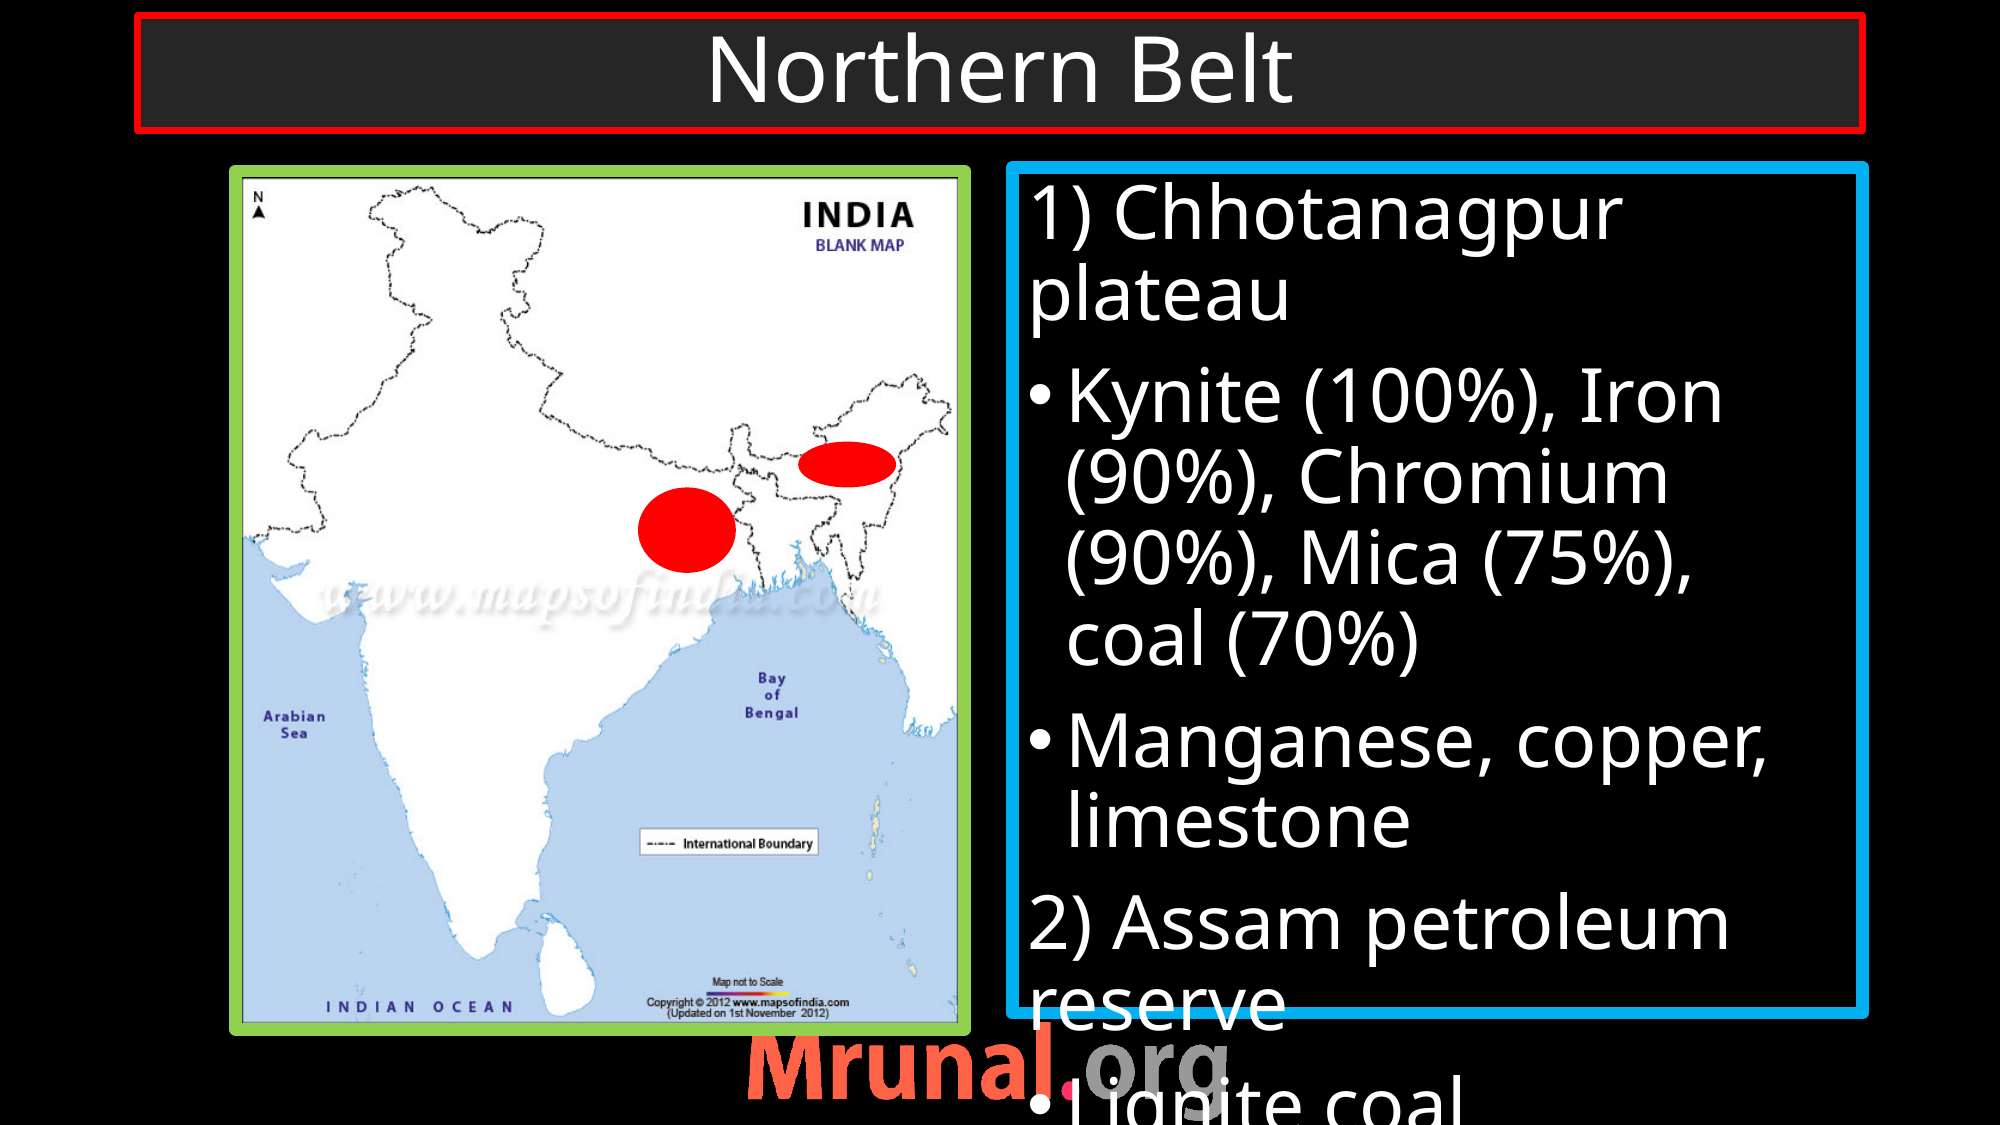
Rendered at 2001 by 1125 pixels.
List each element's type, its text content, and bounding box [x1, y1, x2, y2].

list 1) Chhotanagpur plateau Kynite (100%), Iron (90%), Chromium (90%), Mica (75%), coal (70%) Manganese, copper, limestone 2) Assam petroleum reserve Lignite coal [1006, 161, 1869, 1019]
picture [741, 1005, 1230, 1125]
picture [241, 176, 959, 1024]
title Northern Belt [134, 12, 1866, 134]
